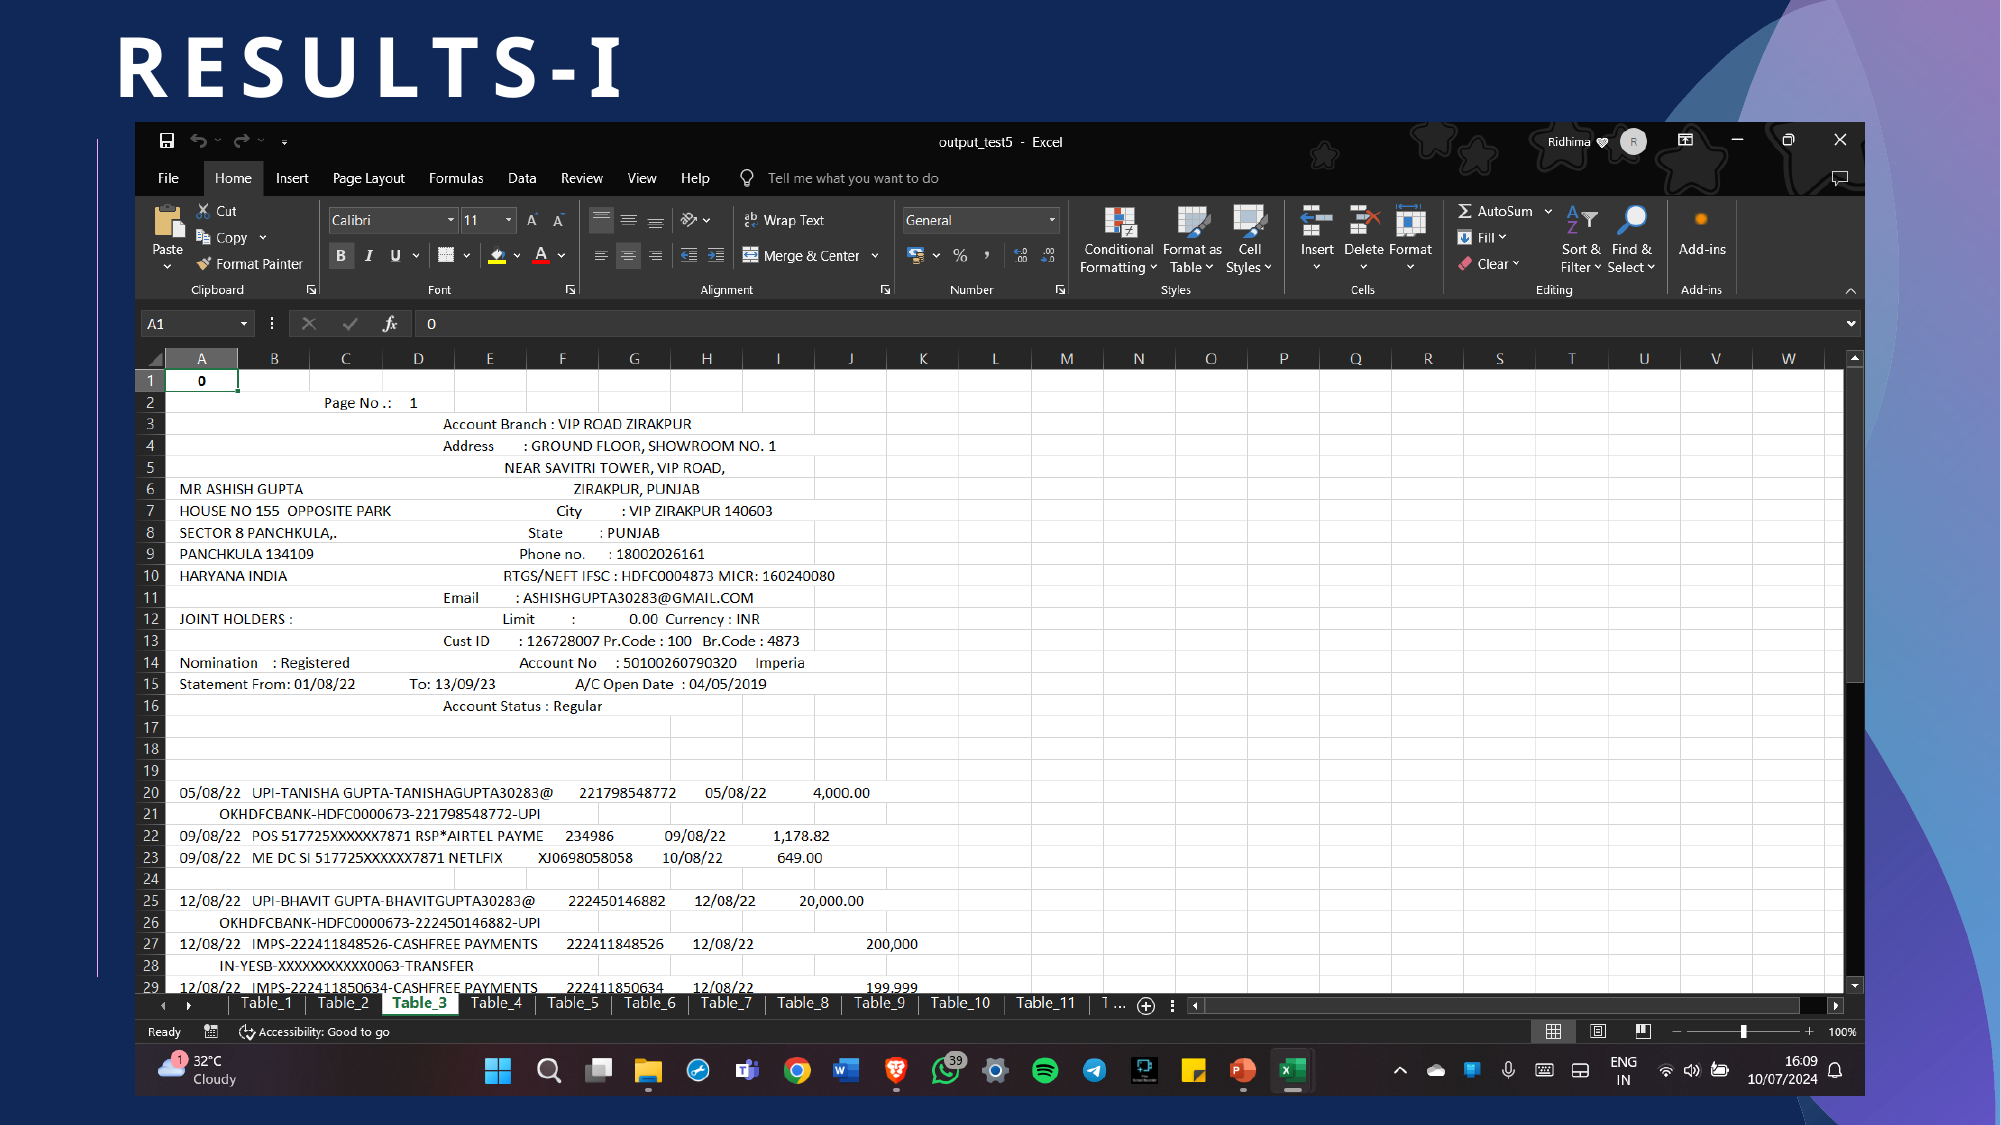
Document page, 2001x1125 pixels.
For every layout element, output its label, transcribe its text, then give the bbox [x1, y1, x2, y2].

picture [135, 122, 1865, 1096]
title RESULTS-i [98, 0, 1556, 123]
